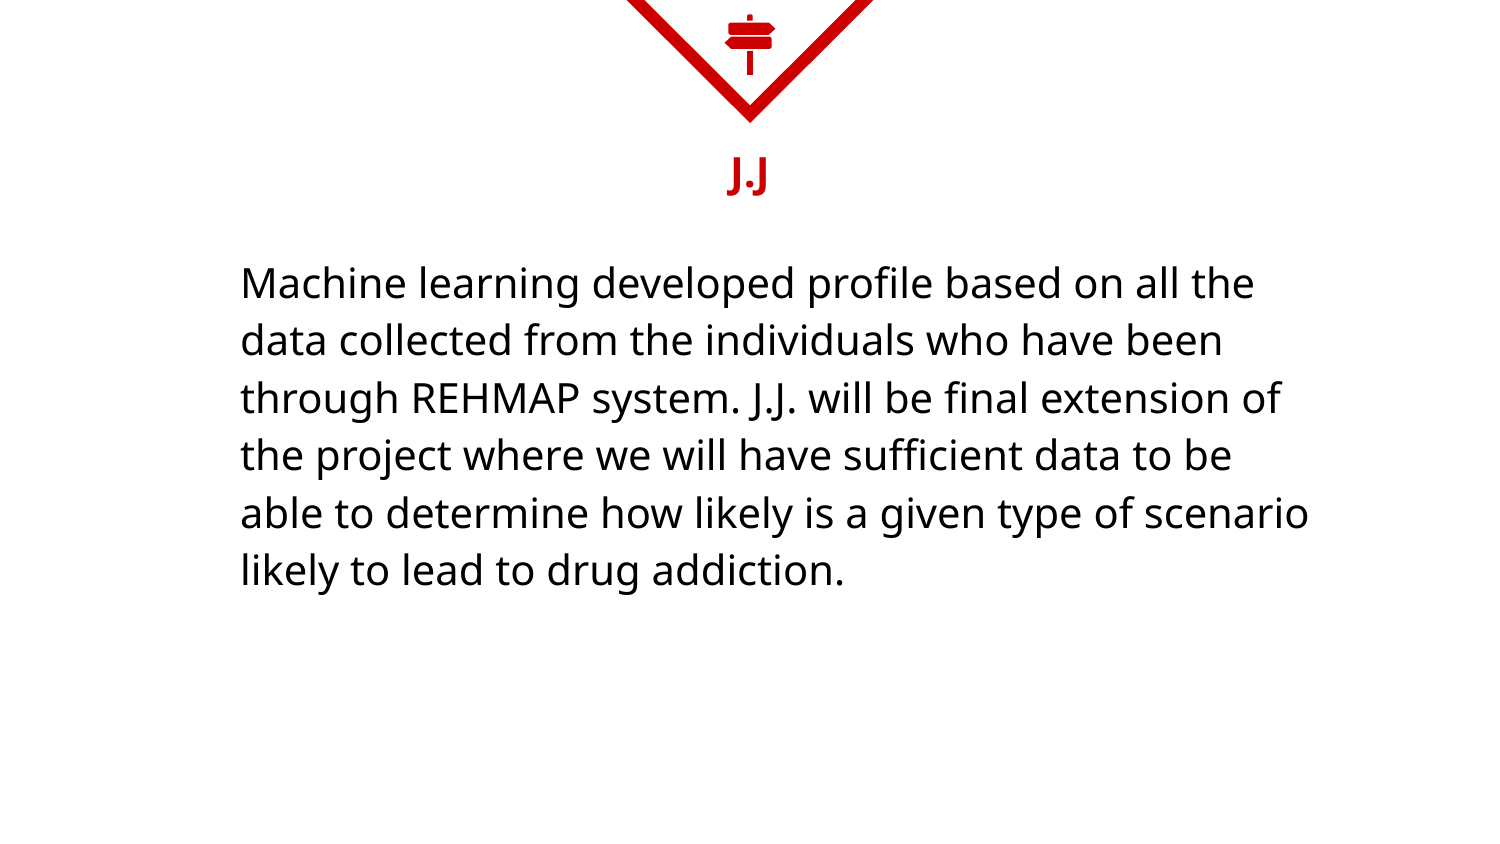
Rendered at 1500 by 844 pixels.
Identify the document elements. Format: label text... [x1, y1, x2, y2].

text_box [724, 14, 776, 75]
list Machine learning developed profile based on all the data collected from the individuals who have been through REHMAP system. J.J. will be final extension of the project where we will have sufficient data to be able to determine how likely is a given type of scenario likely to lead to drug addiction. [225, 234, 1331, 804]
title J.J [169, 123, 1331, 212]
